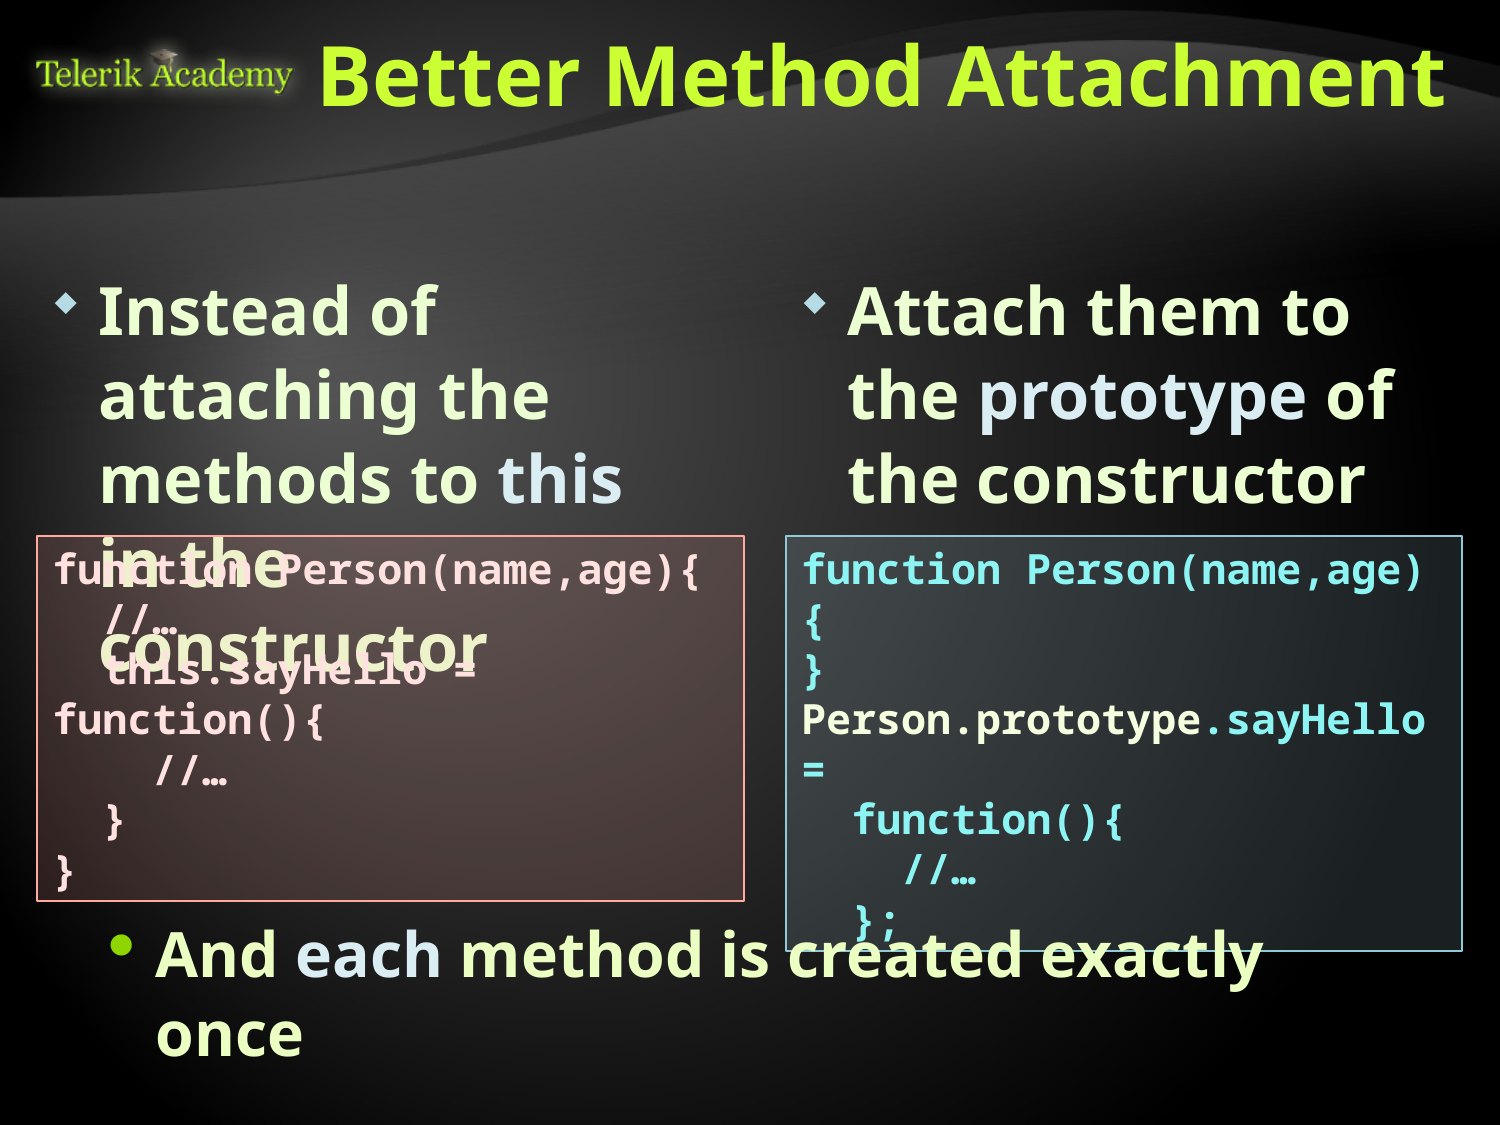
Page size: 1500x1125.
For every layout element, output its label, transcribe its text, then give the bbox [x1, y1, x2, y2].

picture [0, 0, 1500, 1125]
picture [24, 37, 300, 108]
list Instead of attaching the methods to this in the constructor [37, 257, 698, 535]
text_box And each method is created exactly once [37, 904, 1420, 1077]
text_box function Person(name,age){ //… this.sayHello = function(){ //… } } [37, 535, 744, 901]
text_box function Person(name,age){ } Person.prototype.sayHello = function(){ //… }; [786, 535, 1463, 951]
text_box Attach them to the prototype of the constructor [786, 257, 1420, 525]
title Better Method Attachment [300, 0, 1463, 183]
